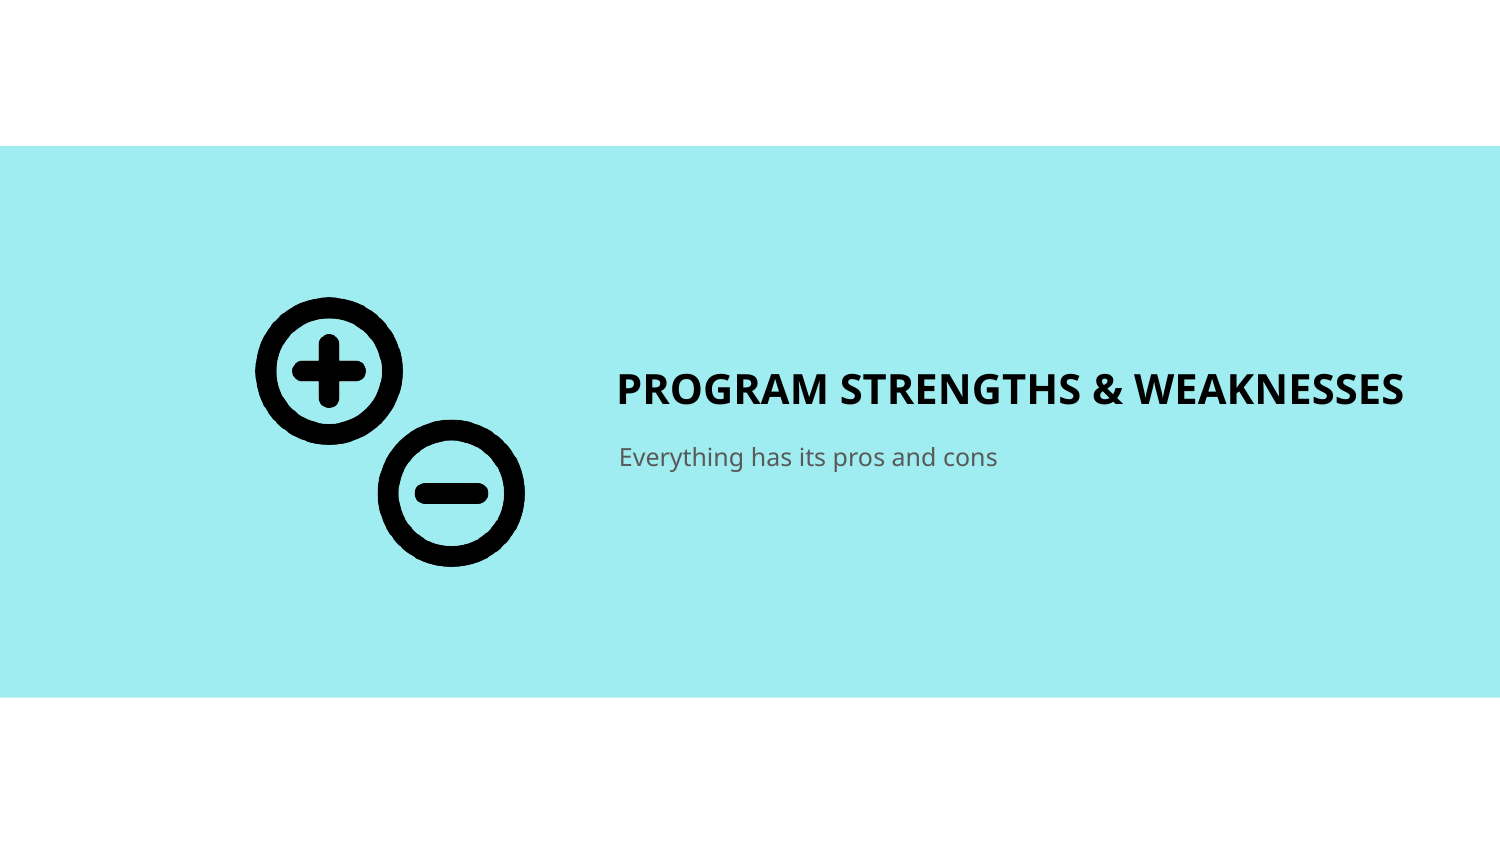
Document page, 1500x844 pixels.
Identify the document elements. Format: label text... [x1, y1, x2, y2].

list Everything has its pros and cons [601, 433, 1499, 479]
text_box [193, 223, 587, 641]
title PROGRAM STRENGTHS & WEAKNESSES [601, 343, 1499, 432]
picture [254, 297, 525, 567]
